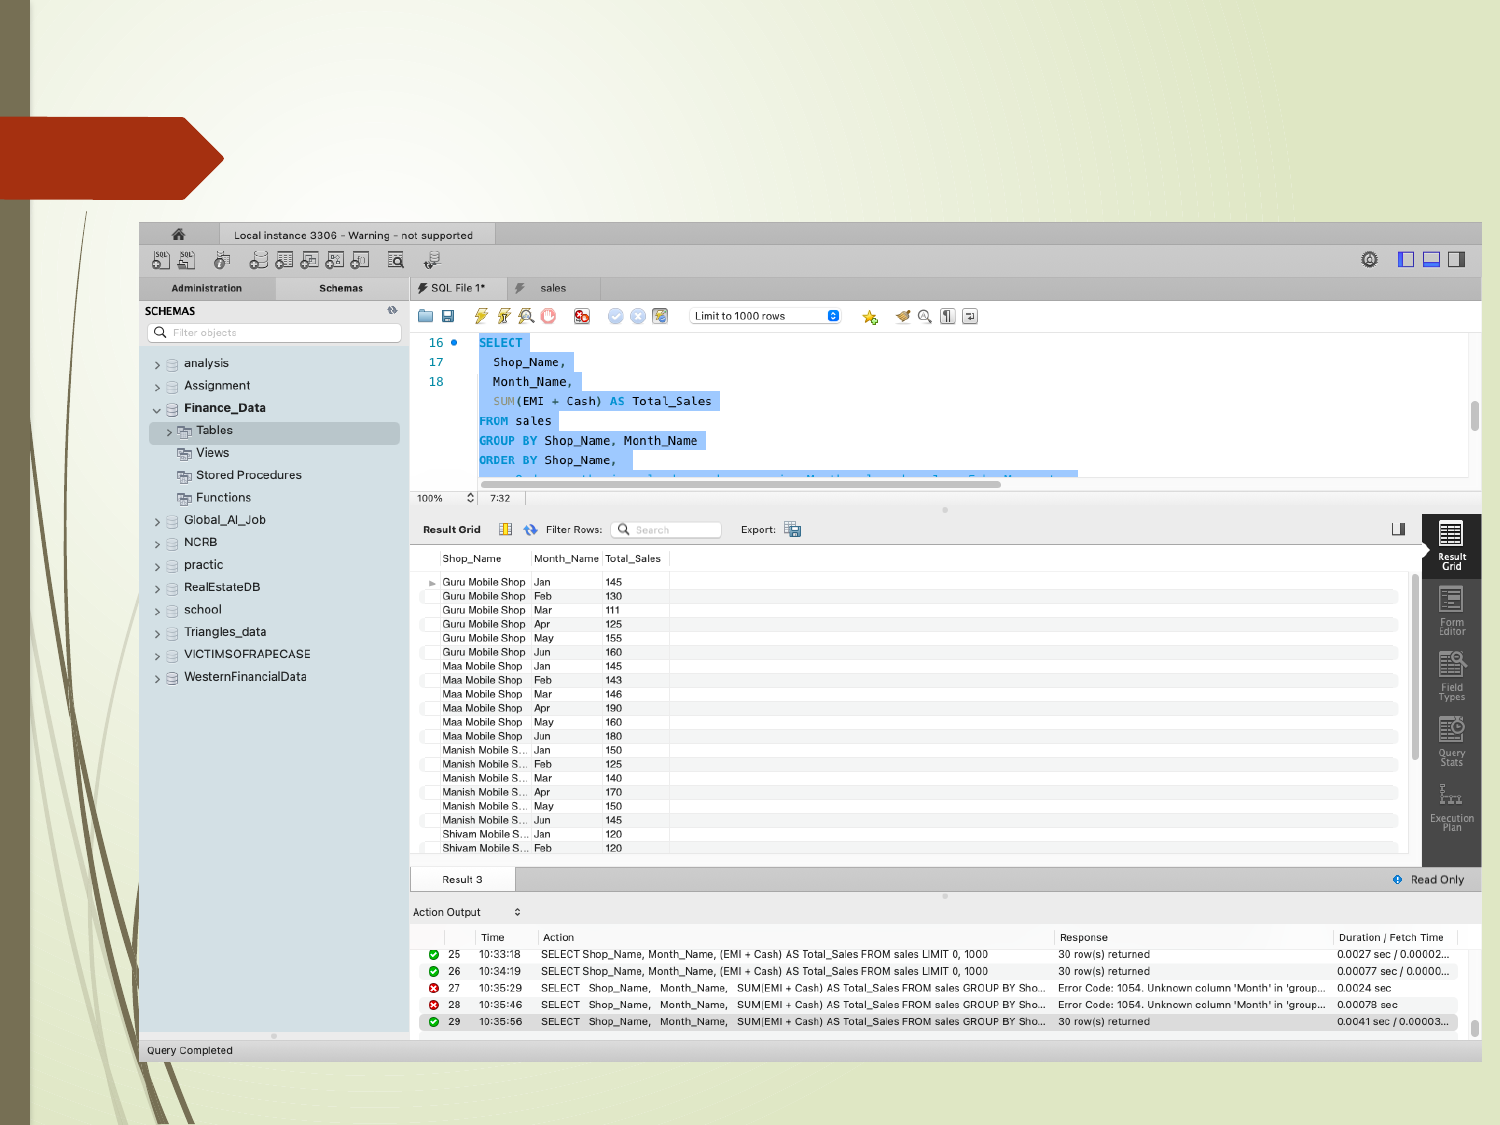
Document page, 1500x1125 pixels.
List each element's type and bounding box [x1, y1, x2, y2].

picture [139, 222, 1482, 1062]
